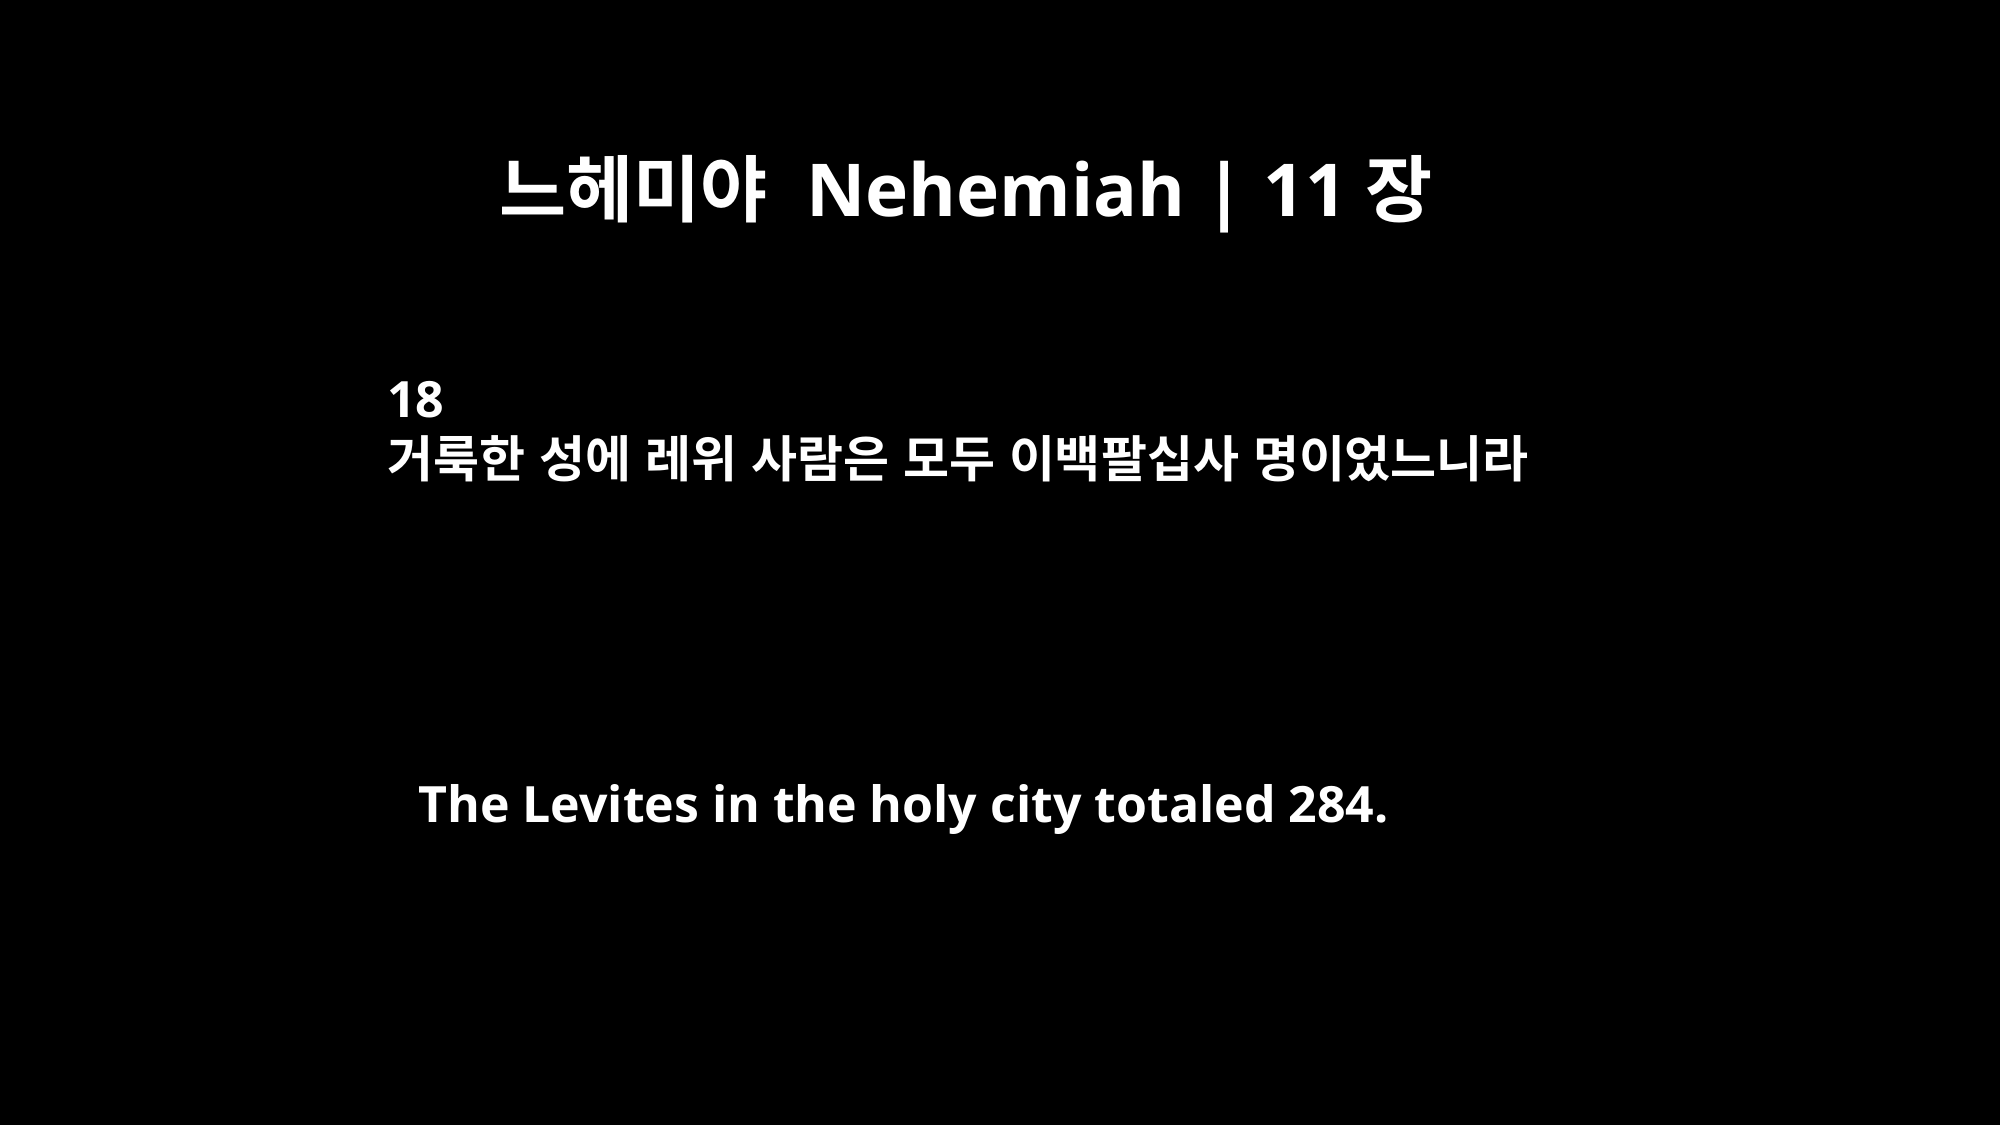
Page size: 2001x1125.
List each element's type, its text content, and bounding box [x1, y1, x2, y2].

text_box 18 거룩한 성에 레위 사람은 모두 이백팔십사 명이었느니라 [372, 359, 1545, 495]
text_box The Levites in the holy city totaled 284. [403, 764, 1404, 840]
text_box 느헤미야 Nehemiah | 11장 [484, 136, 1448, 239]
